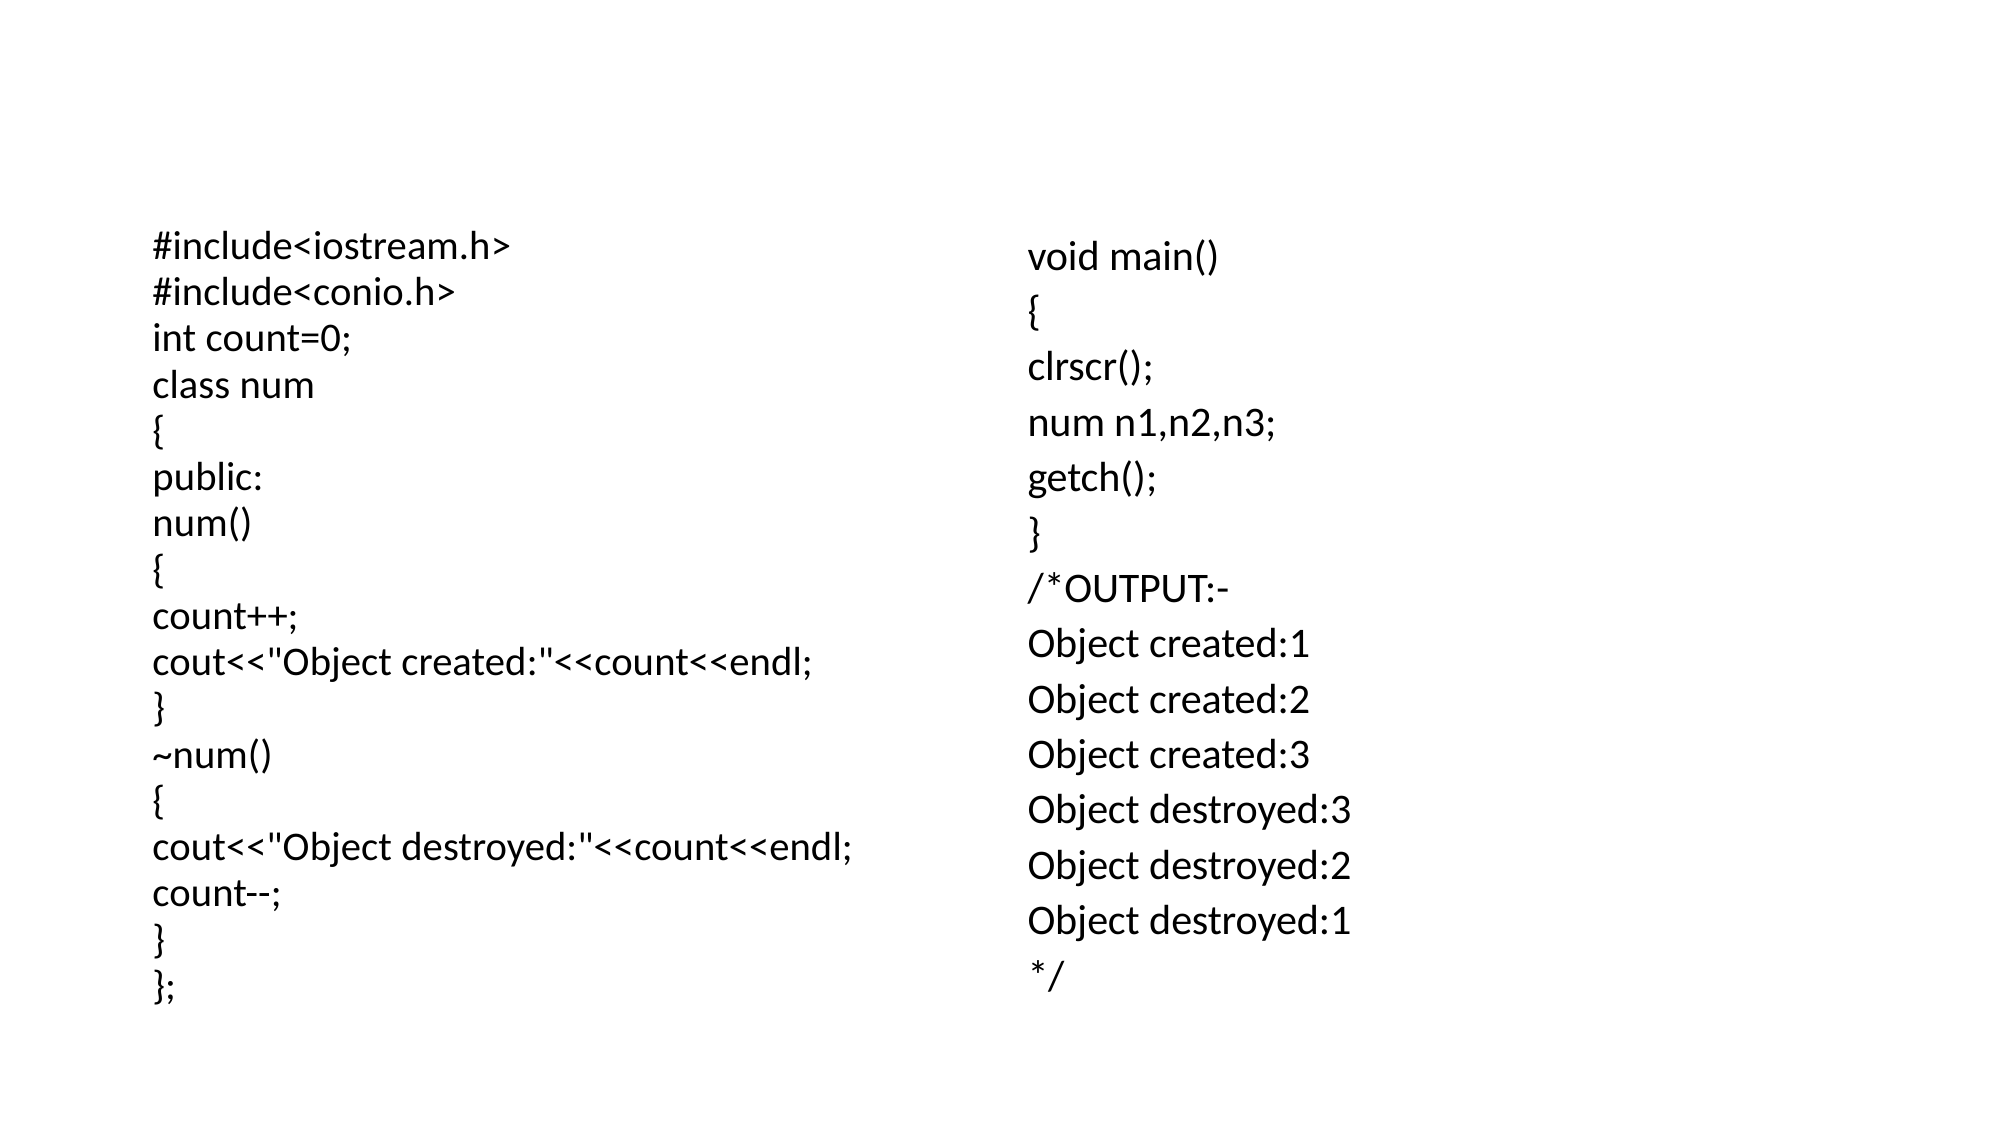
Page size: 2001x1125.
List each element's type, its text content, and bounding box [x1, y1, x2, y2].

list void main() { clrscr(); num n1,n2,n3; getch(); } /*OUTPUT:- Object created:1 Object created:2 Object created:3 Object destroyed:3 Object destroyed:2 Object destroyed:1 */ [1012, 220, 1863, 1014]
list #include<iostream.h> #include<conio.h> int count=0; class num { public: num() { count++; cout<<"Object created:"<<count<<endl; } ~num() { cout<<"Object destroyed:"<<count<<endl; count--; } }; [137, 220, 988, 1061]
